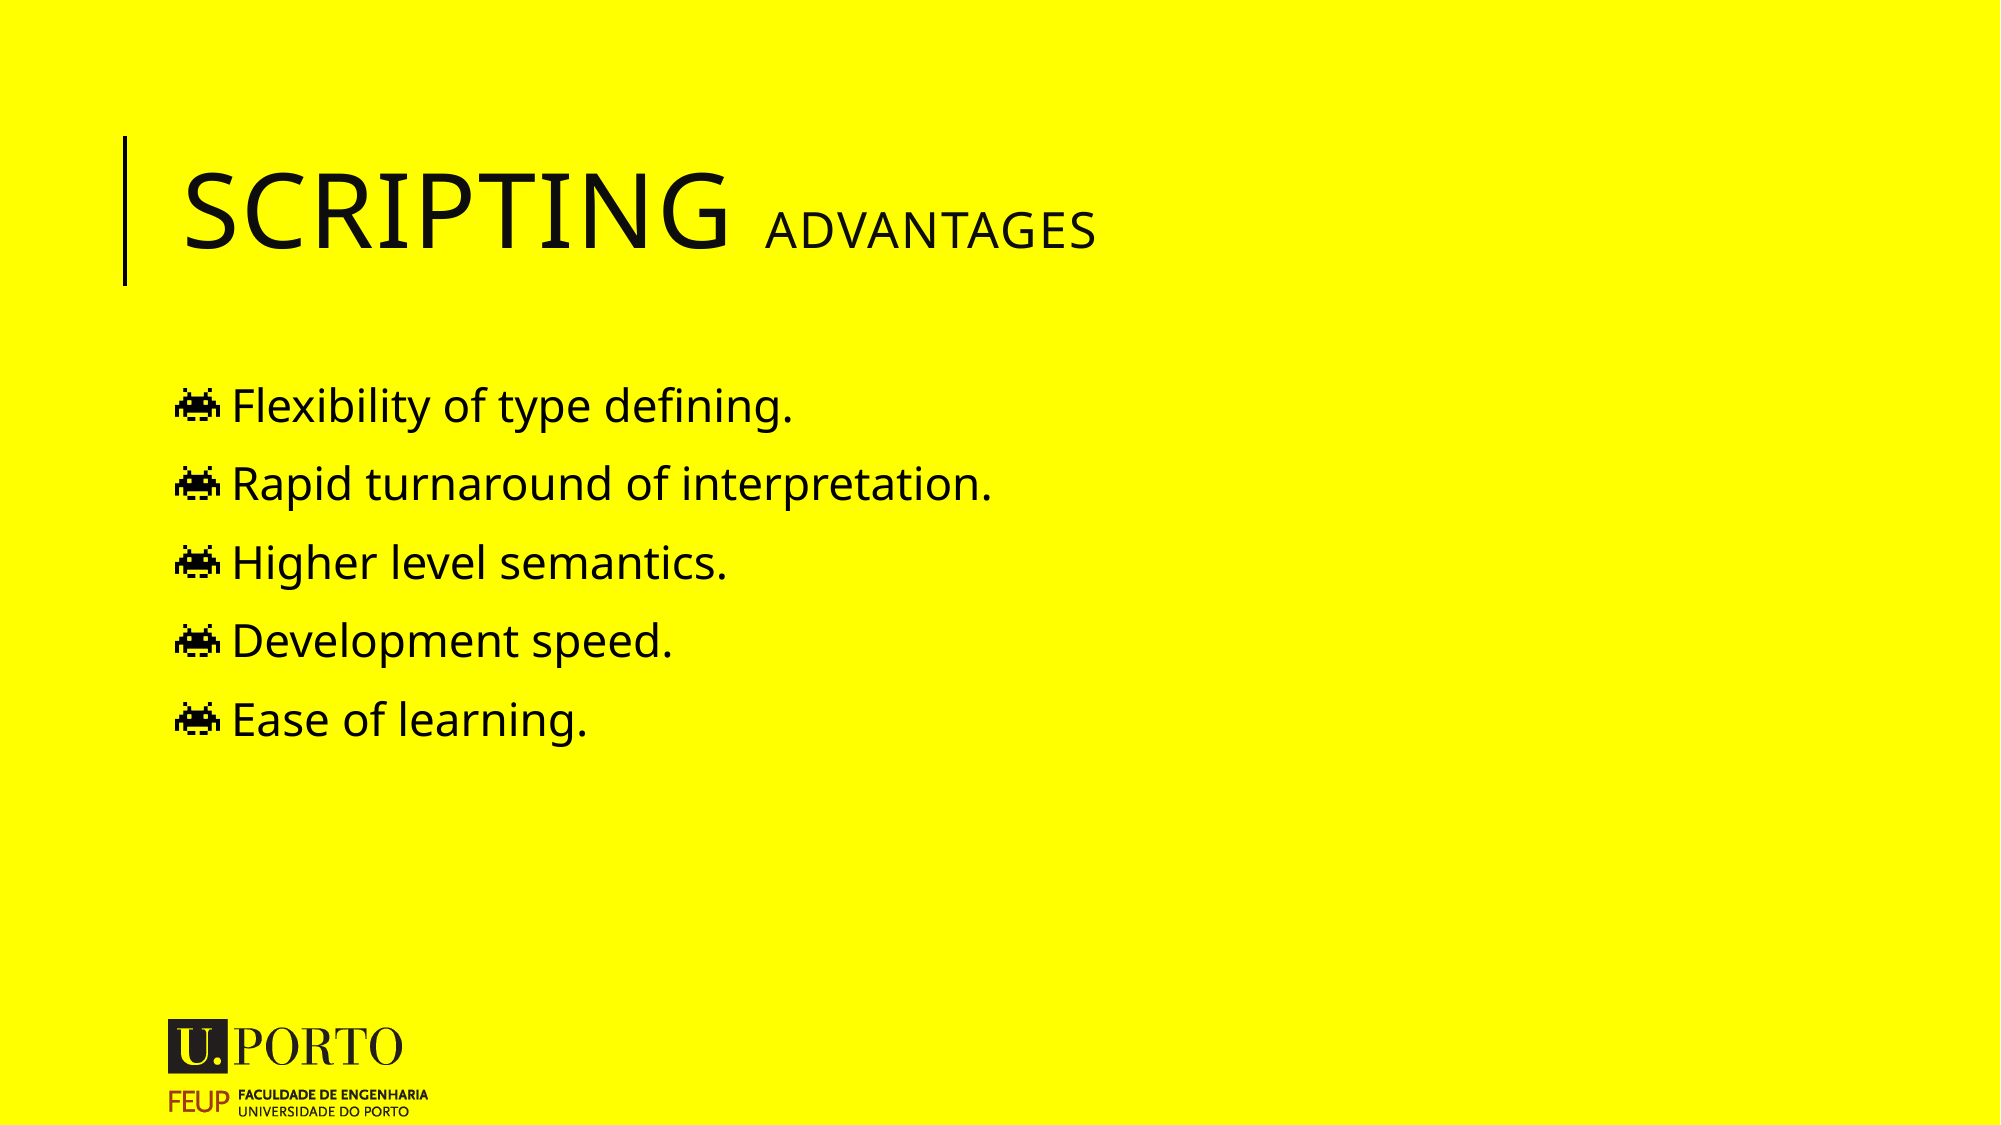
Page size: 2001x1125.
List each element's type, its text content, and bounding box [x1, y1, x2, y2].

picture [175, 624, 208, 657]
list Flexibility of type defining. Rapid turnaround of interpretation. Higher level semantics. Development speed. Ease of learning. [168, 375, 1763, 1010]
picture [175, 702, 208, 735]
picture [175, 466, 208, 500]
picture [175, 545, 208, 578]
picture [175, 388, 208, 421]
picture [168, 1019, 428, 1117]
title Scripting Advantages [168, 96, 1763, 342]
